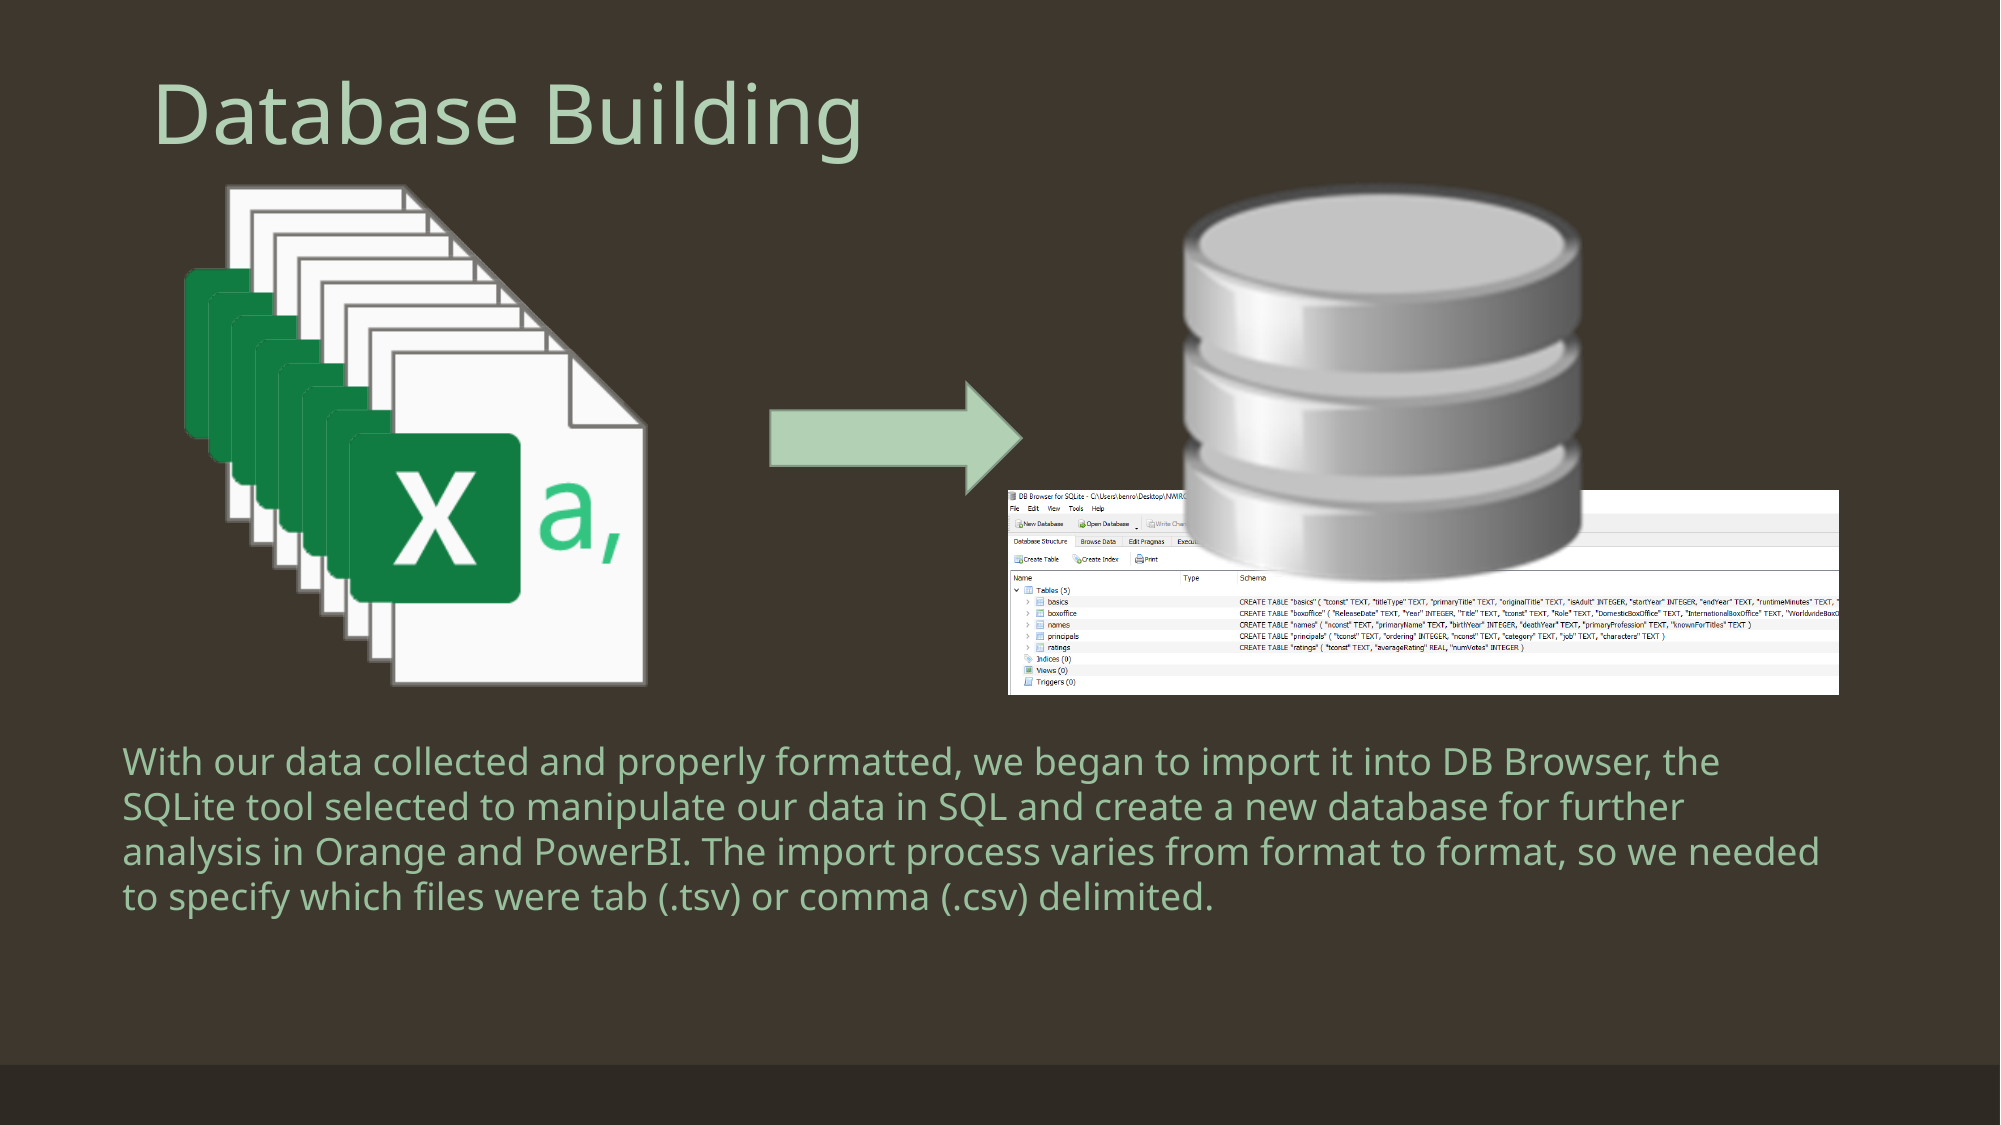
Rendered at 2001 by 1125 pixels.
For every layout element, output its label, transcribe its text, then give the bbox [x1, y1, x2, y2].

text_box [769, 380, 1024, 497]
picture [1008, 170, 1839, 695]
text_box With our data collected and properly formatted, we began to import it into DB Browser, the SQLite tool selected to manipulate our data in SQL and create a new database for further analysis in Orange and PowerBI. The import process varies from format to format, so we needed to specify which files were tab (.tsv) or comma (.csv) delimited. [107, 730, 1839, 926]
title Database Building [136, 69, 1848, 171]
picture [174, 176, 666, 699]
